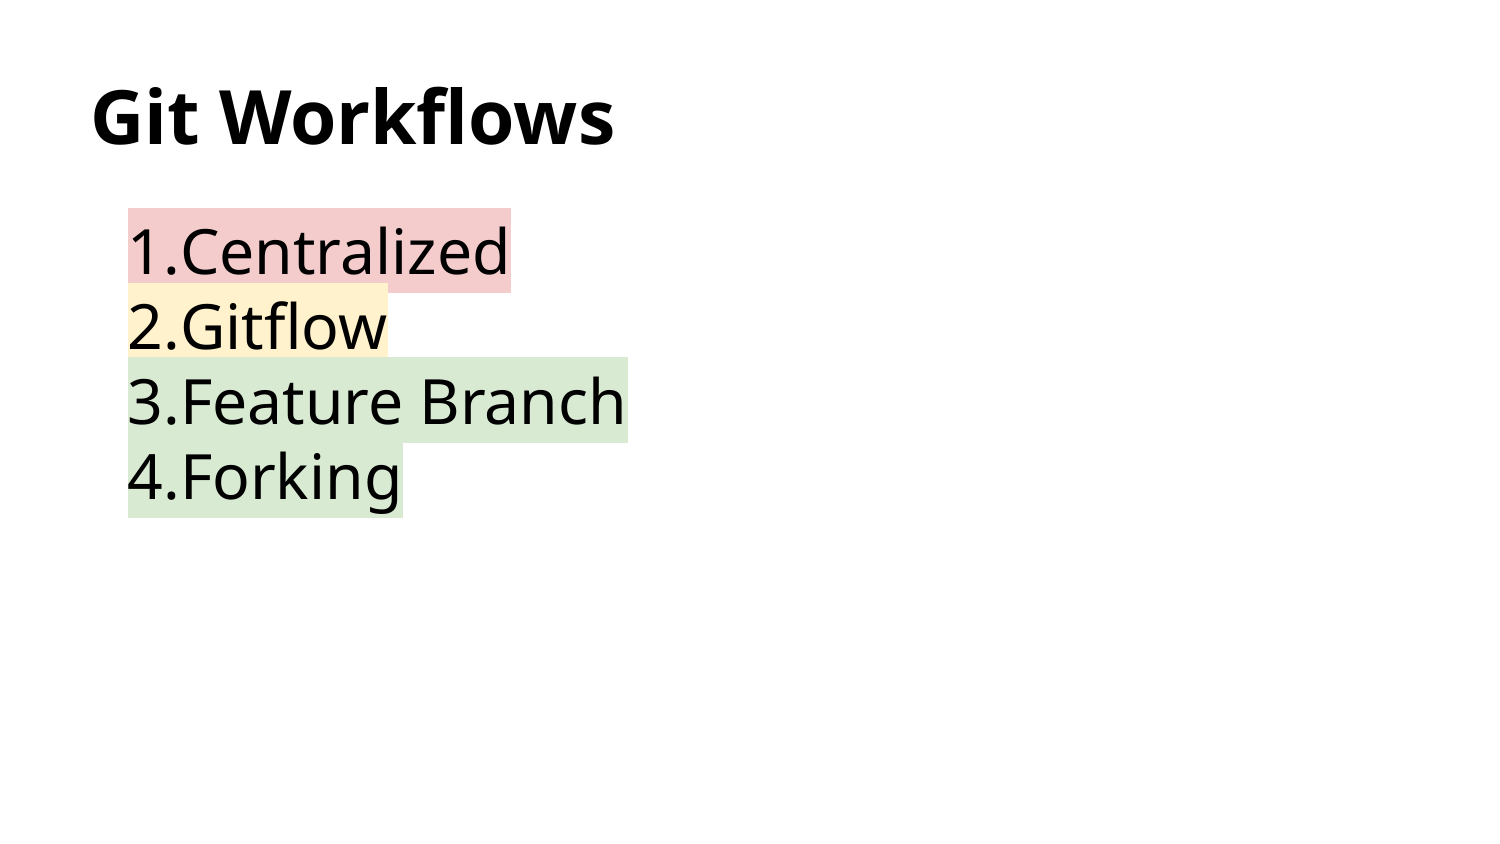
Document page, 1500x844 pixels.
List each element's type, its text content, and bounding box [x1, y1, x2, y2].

title Git Workflows [75, 33, 1425, 175]
list Centralized Gitflow Feature Branch Forking [75, 196, 1425, 808]
